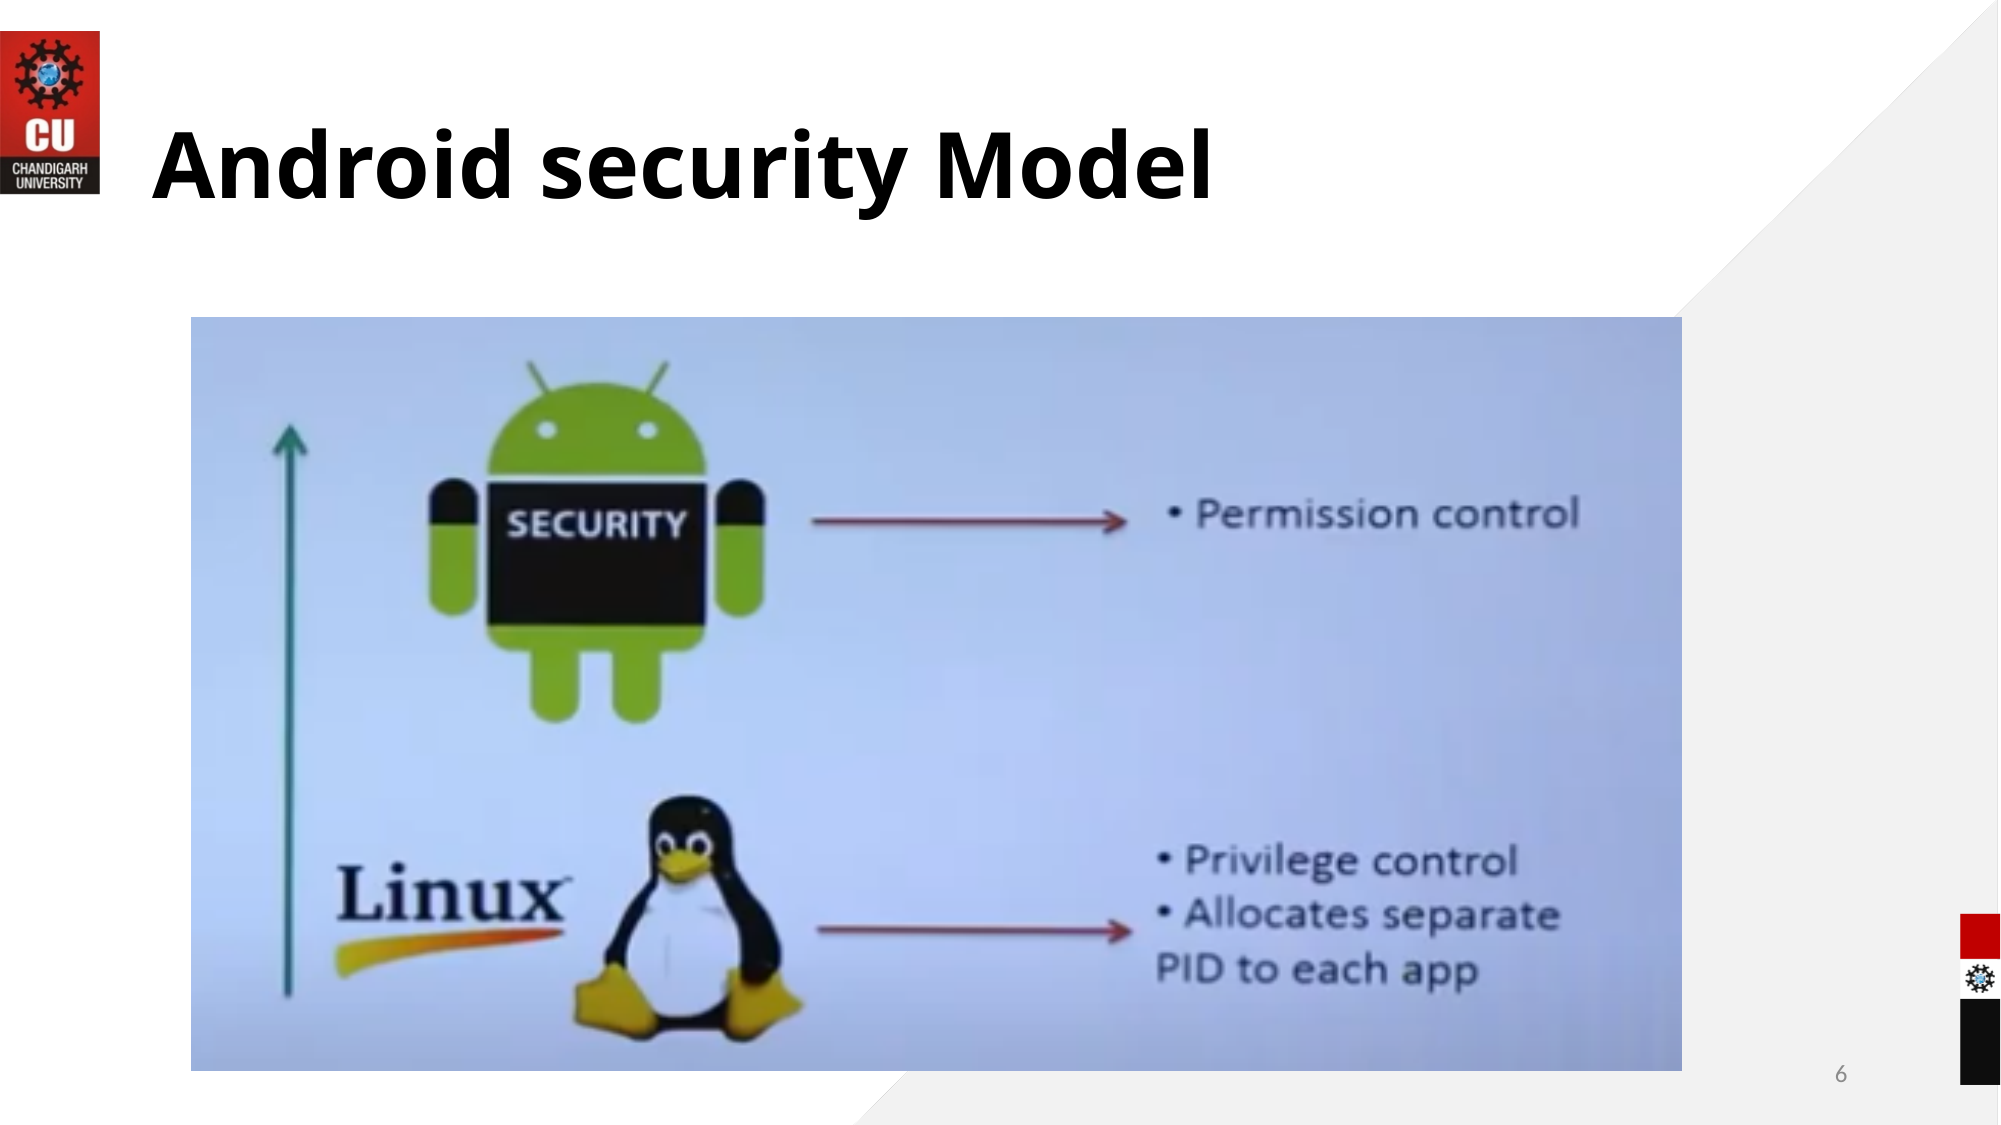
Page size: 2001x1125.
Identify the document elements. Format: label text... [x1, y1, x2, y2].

slide_number 6 [1412, 1042, 1863, 1103]
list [191, 317, 1682, 1071]
picture [0, 0, 2001, 1125]
title Android security Model [137, 59, 1863, 278]
